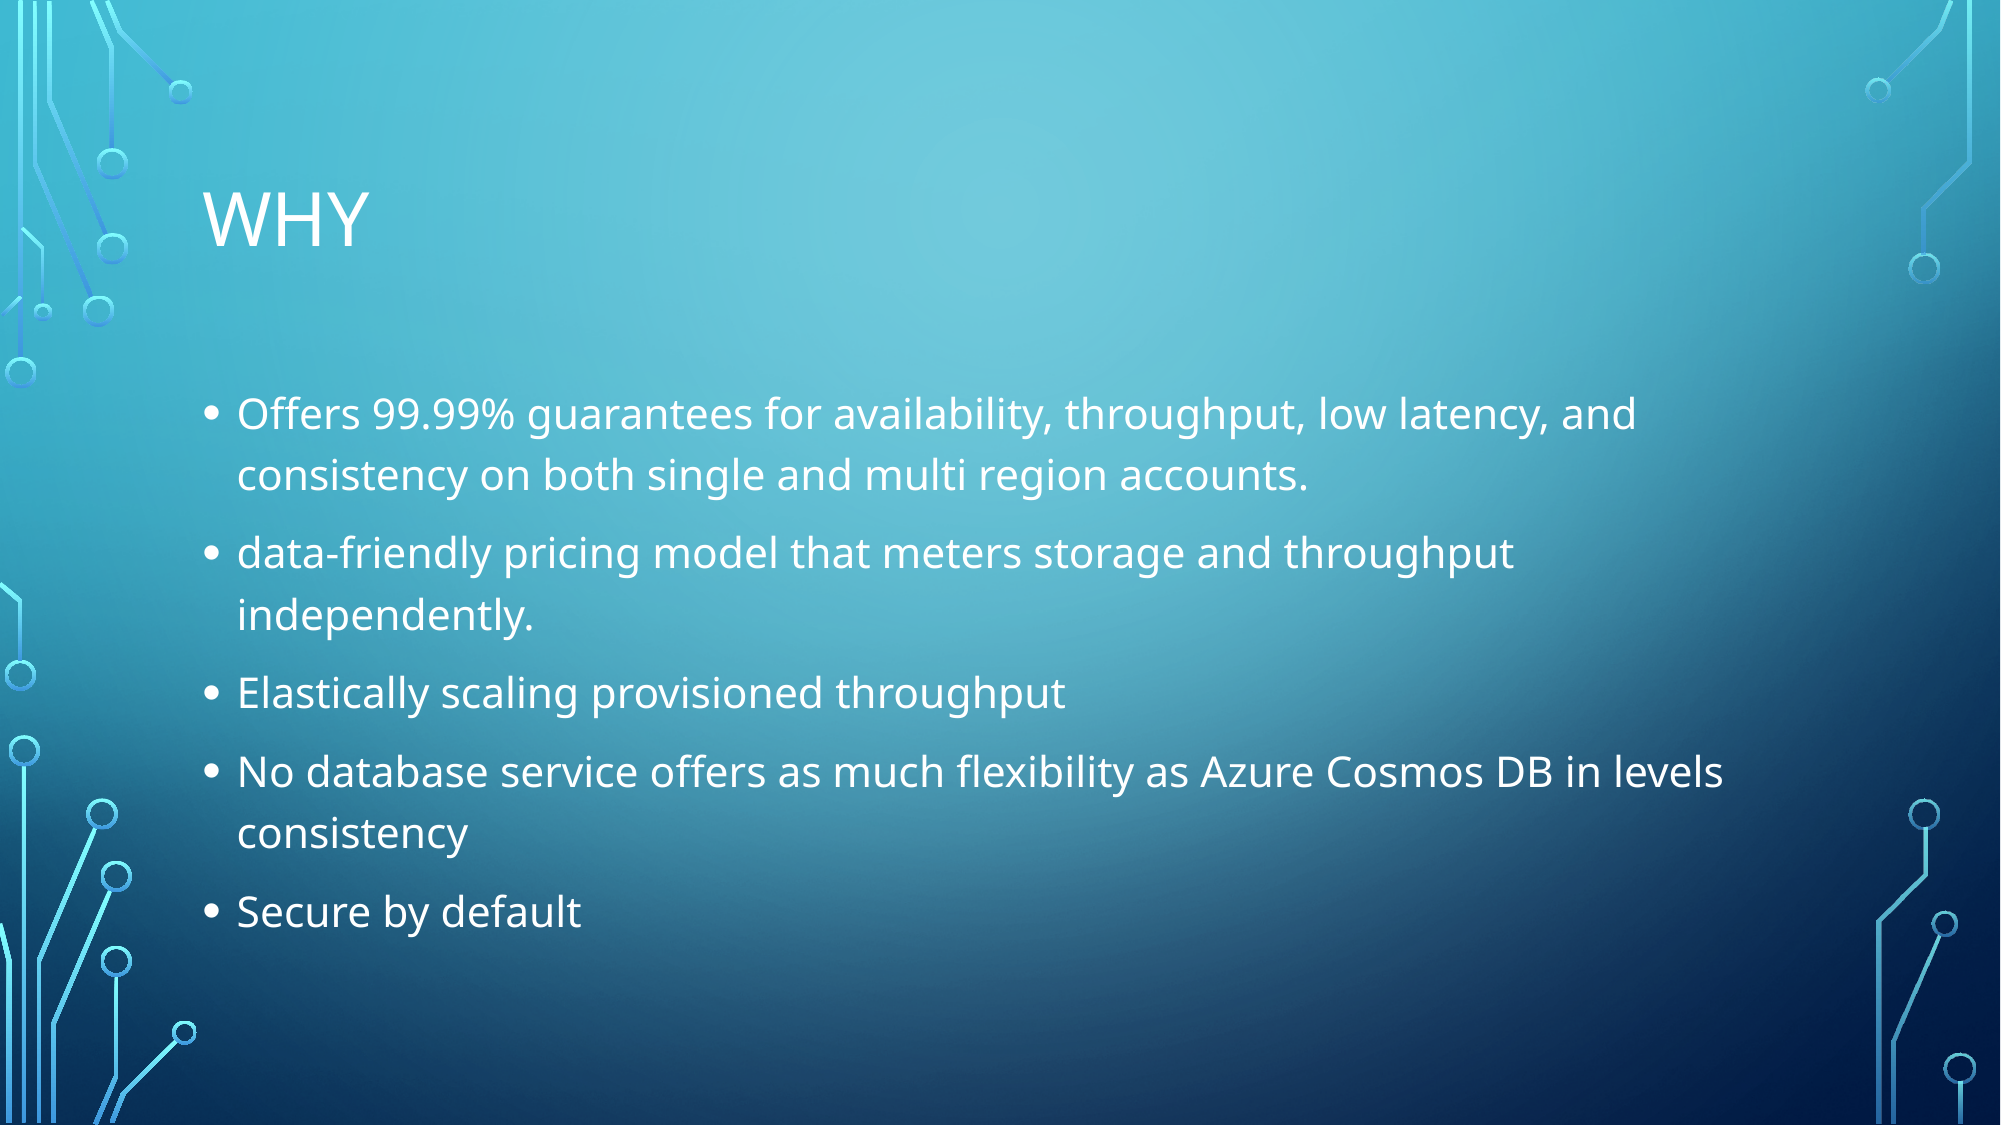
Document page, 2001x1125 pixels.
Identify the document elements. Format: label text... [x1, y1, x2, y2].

list Offers 99.99% guarantees for availability, throughput, low latency, and consistency on both single and multi region accounts. data-friendly pricing model that meters storage and throughput independently. Elastically scaling provisioned throughput No database service offers as much flexibility as Azure Cosmos DB in levels consistency Secure by default [187, 369, 1813, 950]
title Why [187, 101, 1813, 344]
